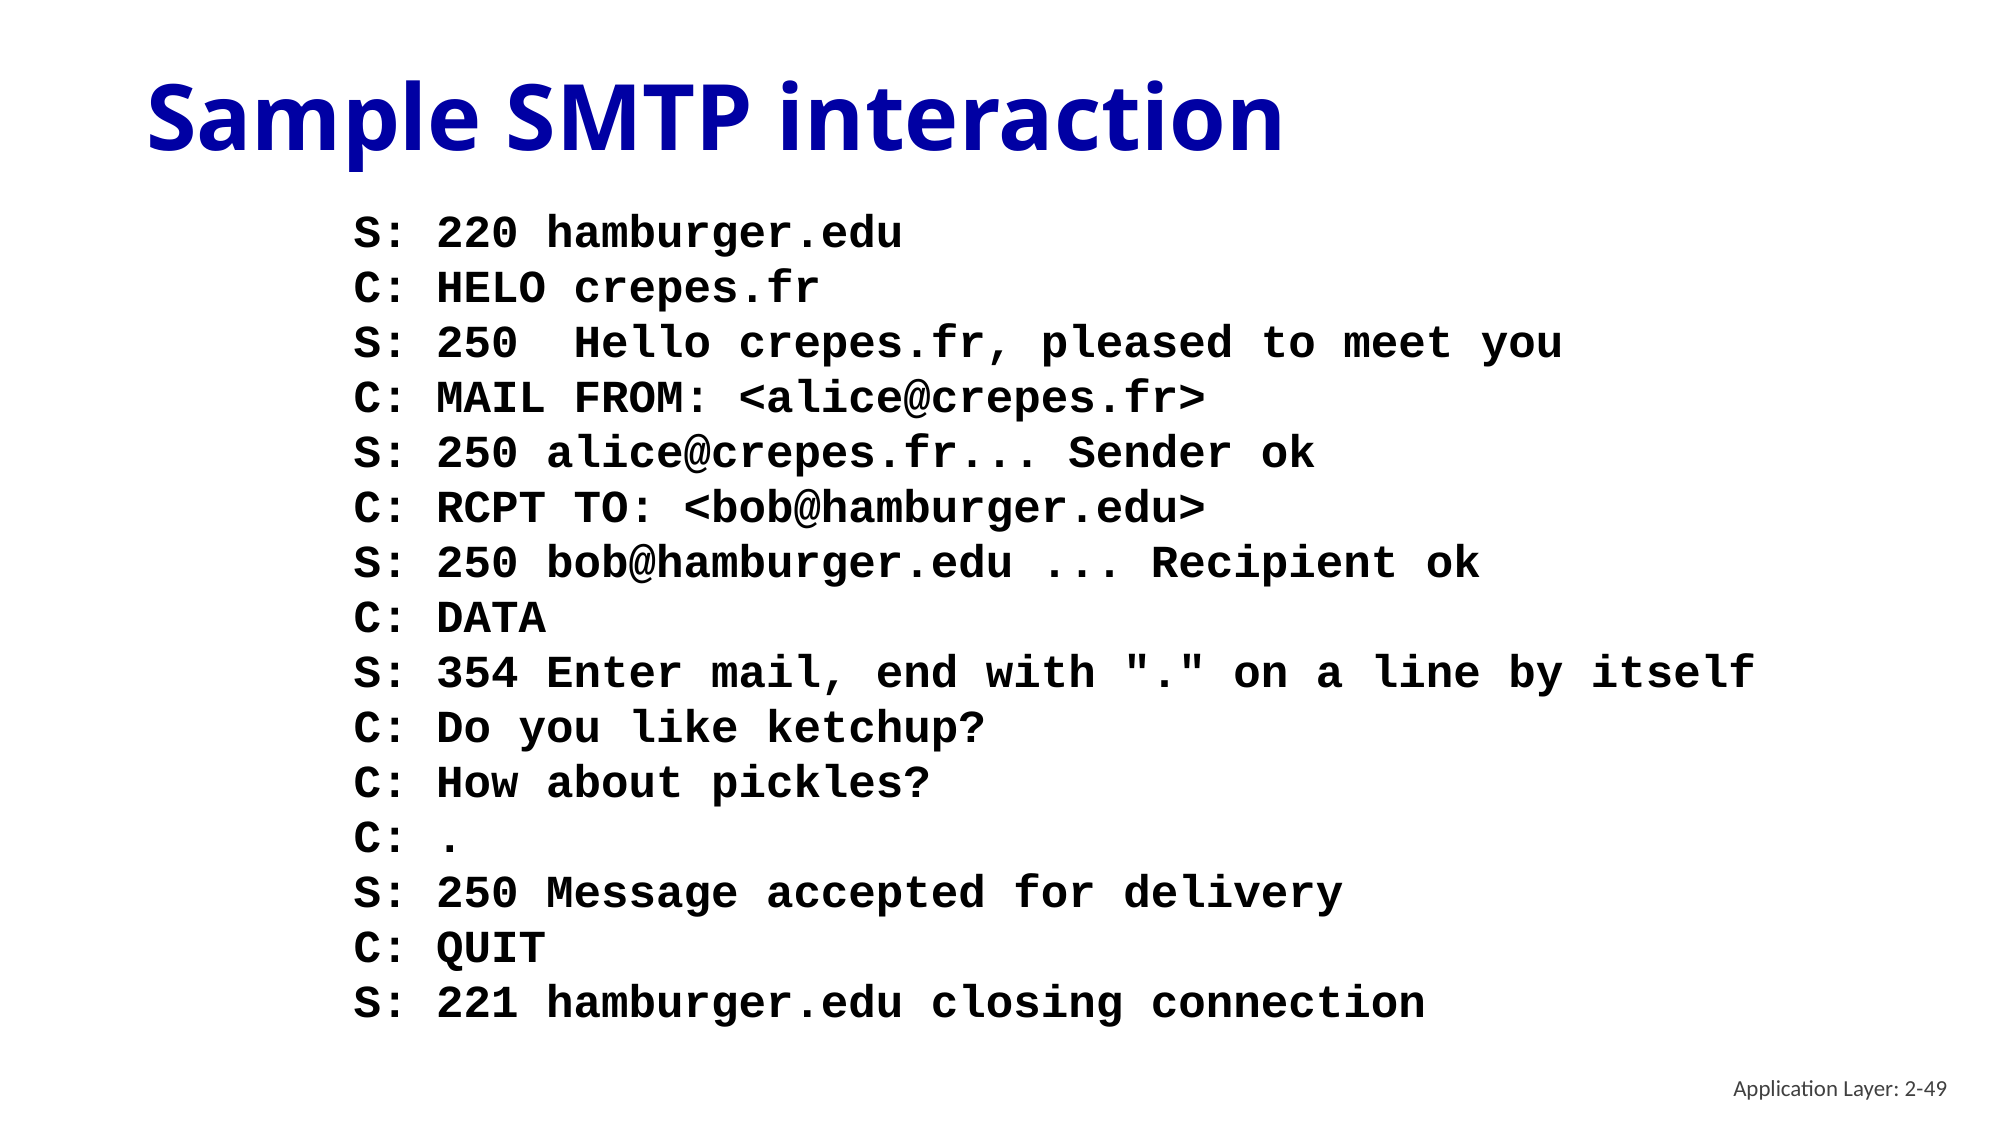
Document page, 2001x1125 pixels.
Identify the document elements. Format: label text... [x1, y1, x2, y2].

slide_number Application Layer: 2-49 [1512, 1056, 1963, 1117]
text_box S: 220 hamburger.edu C: HELO crepes.fr S: 250 Hello crepes.fr, pleased to meet you C: MAIL FROM: <alice@crepes.fr> S: 250 alice@crepes.fr... Sender ok C: RCPT TO: <bob@hamburger.edu> S: 250 bob@hamburger.edu ... Recipient ok C: DATA S: 354 Enter mail, end with "." on a line by itself C: Do you like ketchup? C: How about pickles? C: . S: 250 Message accepted for delivery C: QUIT S: 221 hamburger.edu closing connection [201, 194, 1799, 1034]
title Sample SMTP interaction [131, 47, 1856, 195]
